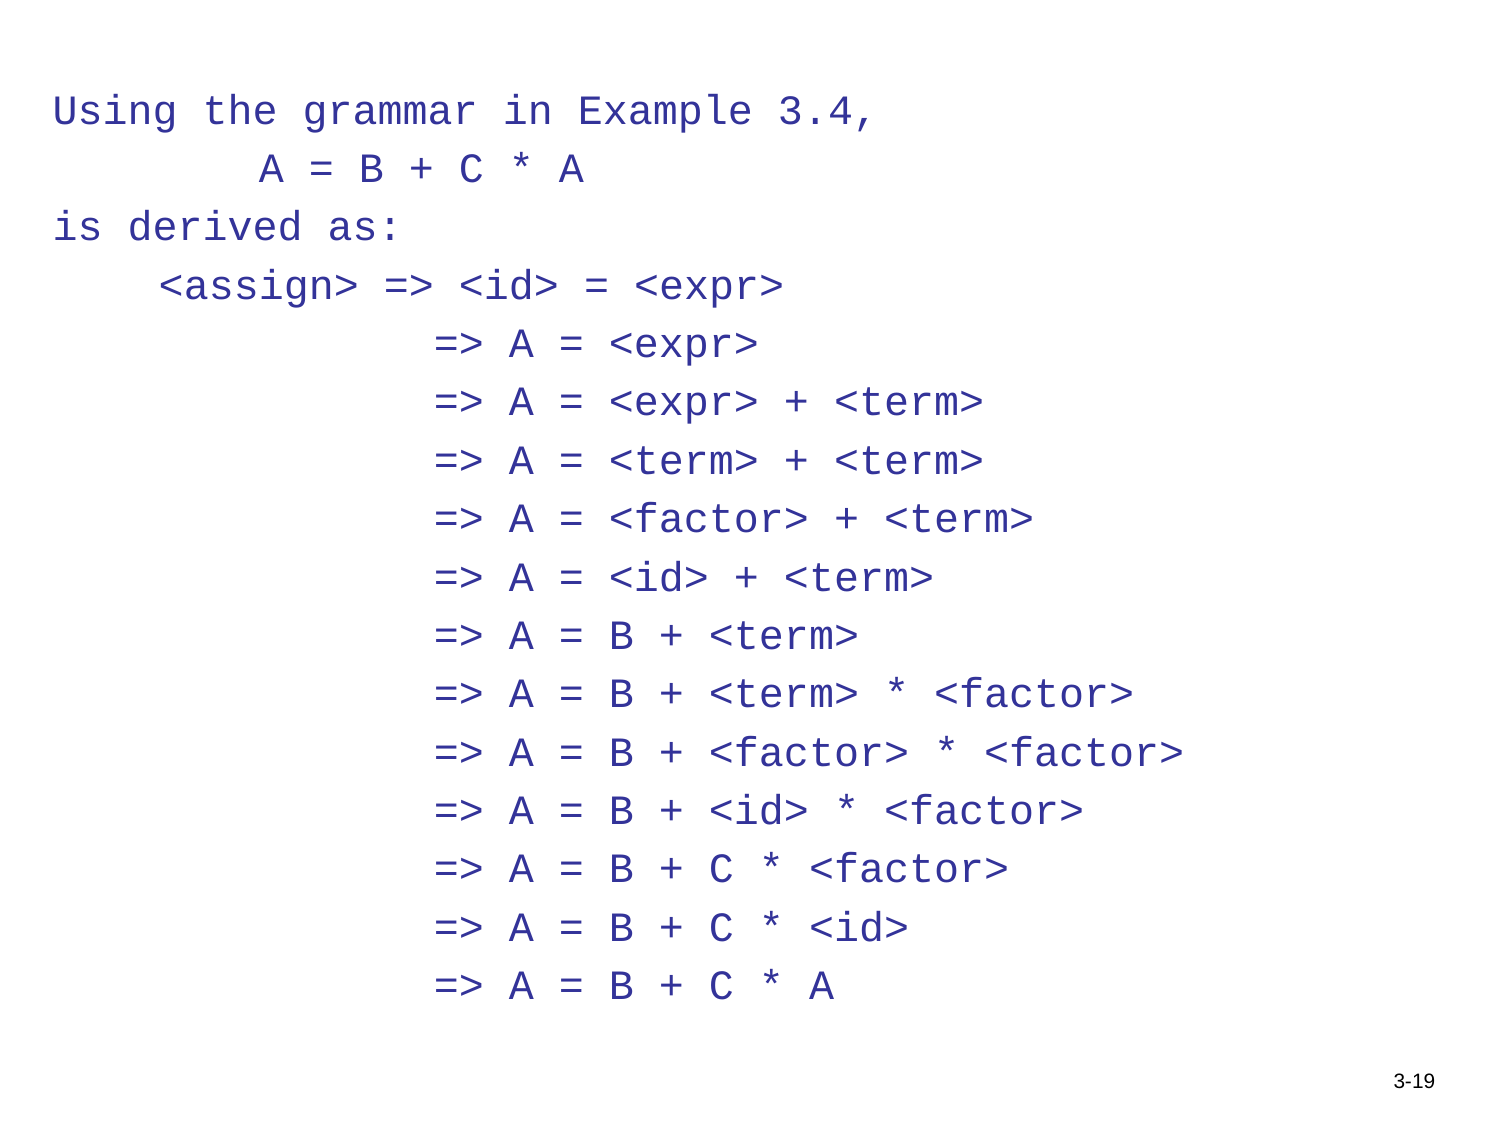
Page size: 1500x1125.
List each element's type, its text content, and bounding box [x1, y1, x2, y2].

text_box 3-‹#› [1137, 1024, 1450, 1100]
list Using the grammar in Example 3.4, A = B + C * A is derived as: <assign> => <id> = <expr> => A = <expr> => A = <expr> + <term> => A = <term> + <term> => A = <factor> + <term> => A = <id> + <term> => A = B + <term> => A = B + <term> * <factor> => A = B + <factor> * <factor> => A = B + <id> * <factor> => A = B + C * <factor> => A = B + C * <id> => A = B + C * A [37, 75, 1438, 1063]
